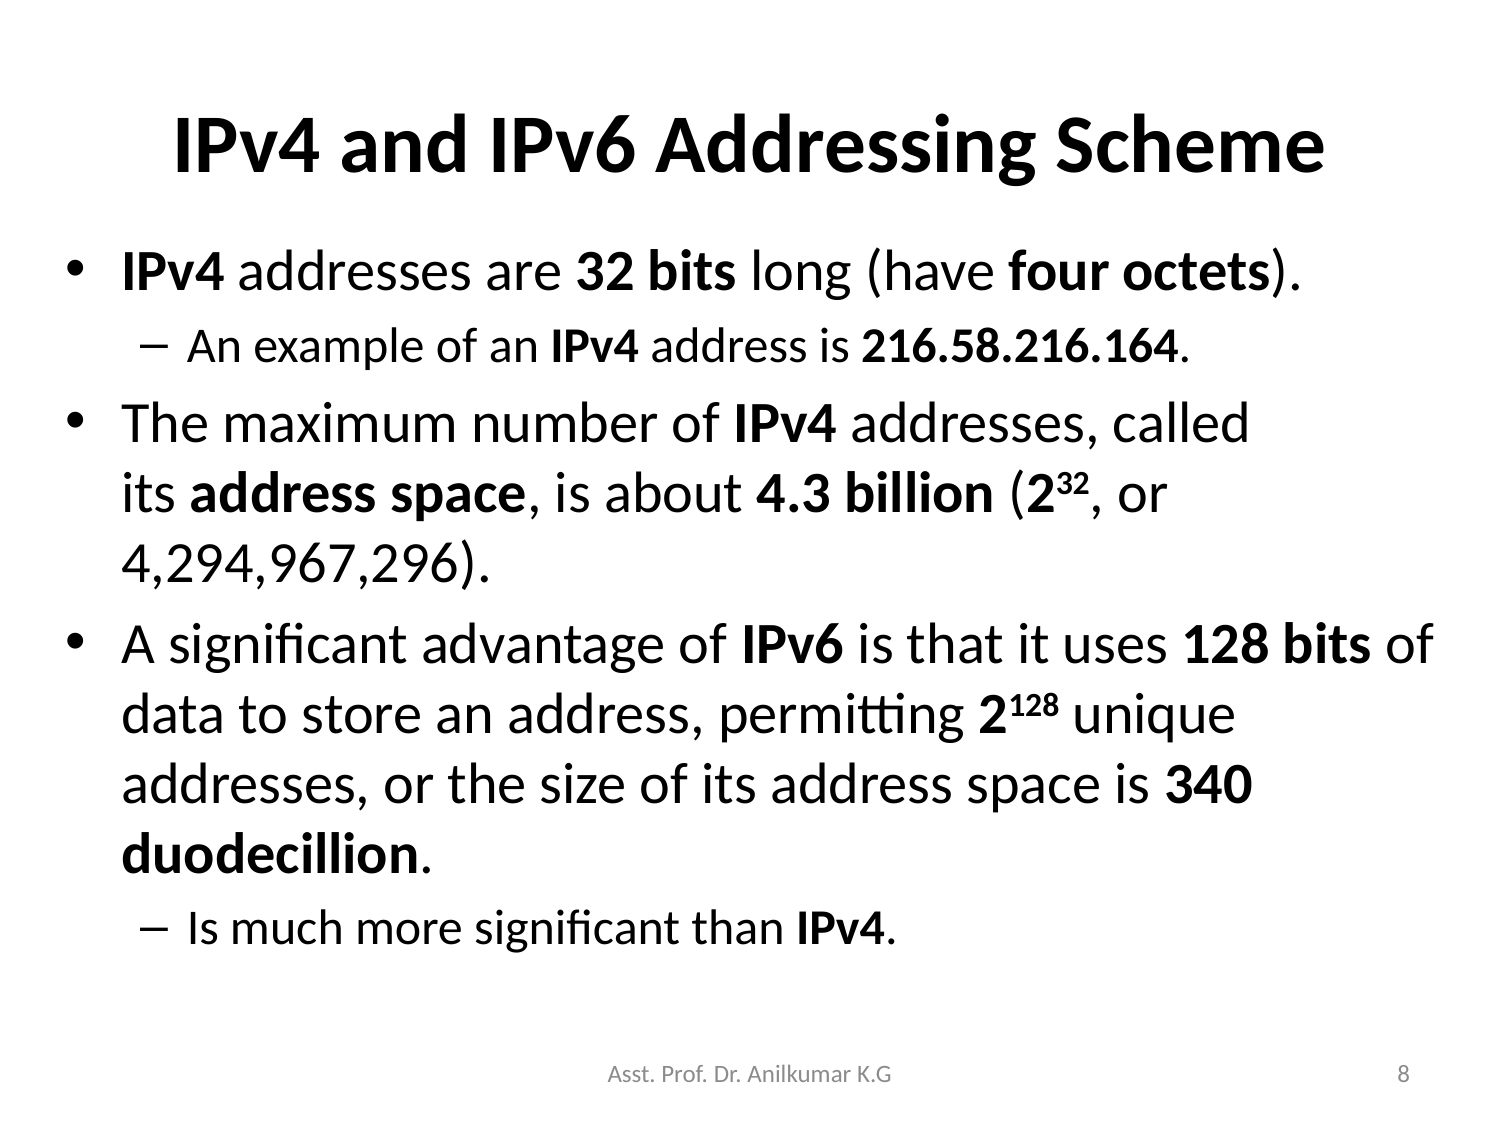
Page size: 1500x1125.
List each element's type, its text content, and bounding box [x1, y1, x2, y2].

footer Asst. Prof. Dr. Anilkumar K.G [512, 1042, 988, 1103]
slide_number 8 [1074, 1042, 1425, 1103]
list IPv4 addresses are 32 bits long (have four octets). An example of an IPv4 address is 216.58.216.164. The maximum number of IPv4 addresses, called its address space, is about 4.3 billion (232, or 4,294,967,296). A significant advantage of IPv6 is that it uses 128 bits of data to store an address, permitting 2128 unique addresses, or the size of its address space is 340 duodecillion. Is much more significant than IPv4. [50, 224, 1450, 1005]
title IPv4 and IPv6 Addressing Scheme [75, 45, 1425, 224]
